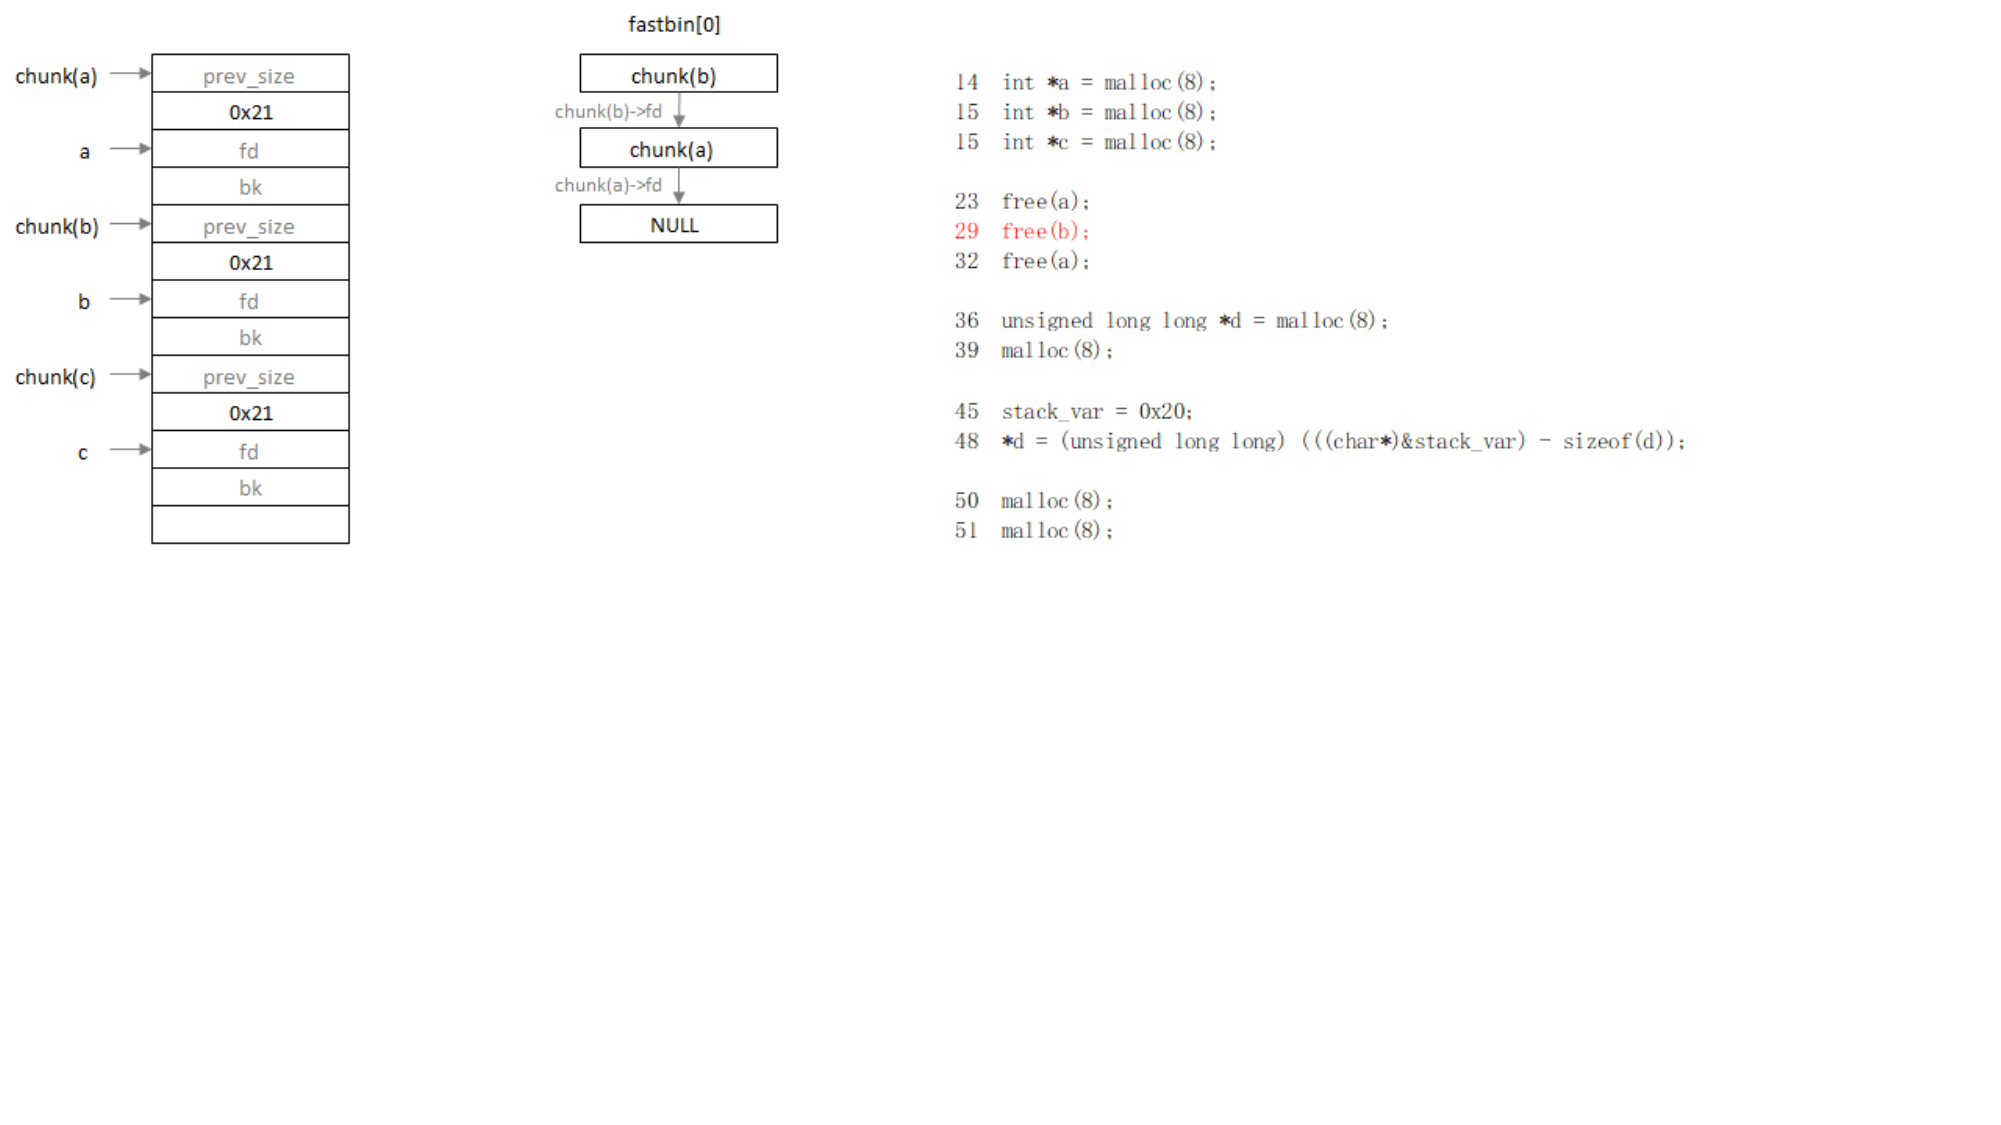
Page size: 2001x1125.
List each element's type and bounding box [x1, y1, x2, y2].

picture [0, 0, 1710, 560]
